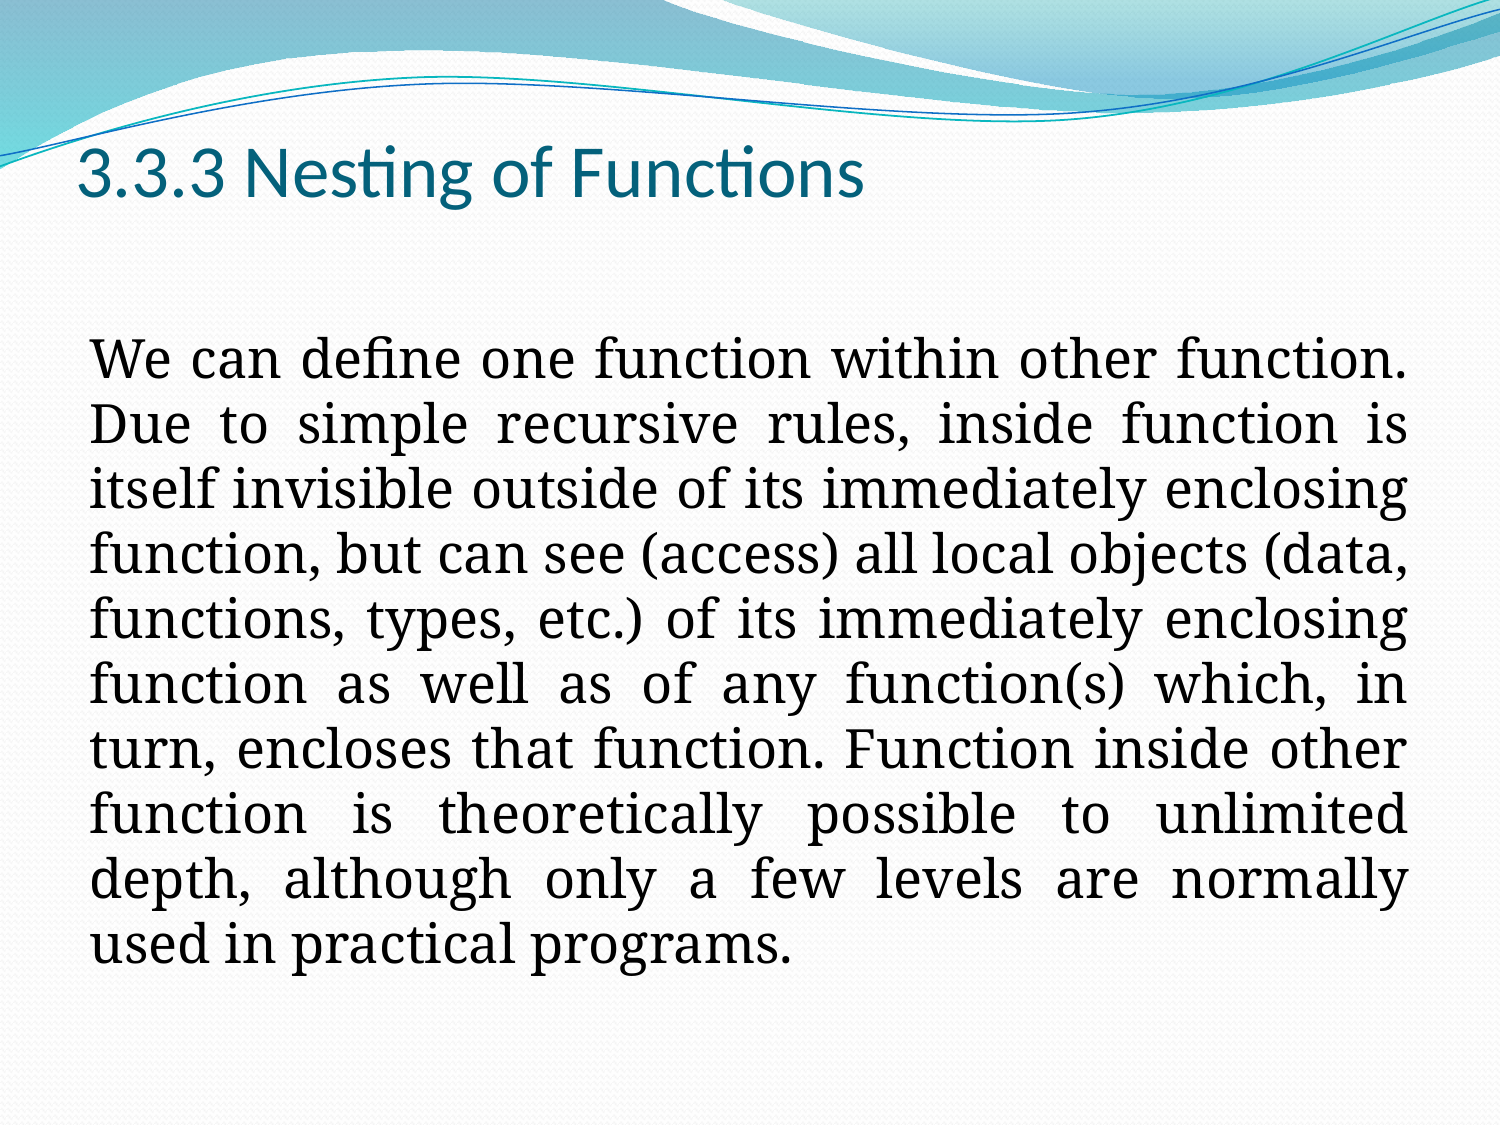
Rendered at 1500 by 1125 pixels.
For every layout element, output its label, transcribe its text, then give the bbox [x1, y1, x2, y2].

title 3.3.3 Nesting of Functions [75, 115, 1425, 303]
list We can define one function within other function. Due to simple recursive rules, inside function is itself invisible outside of its immediately enclosing function, but can see (access) all local objects (data, functions, types, etc.) of its immediately enclosing function as well as of any function(s) which, in turn, encloses that function. Function inside other function is theoretically possible to unlimited depth, although only a few levels are normally used in practical programs. [75, 317, 1425, 1038]
